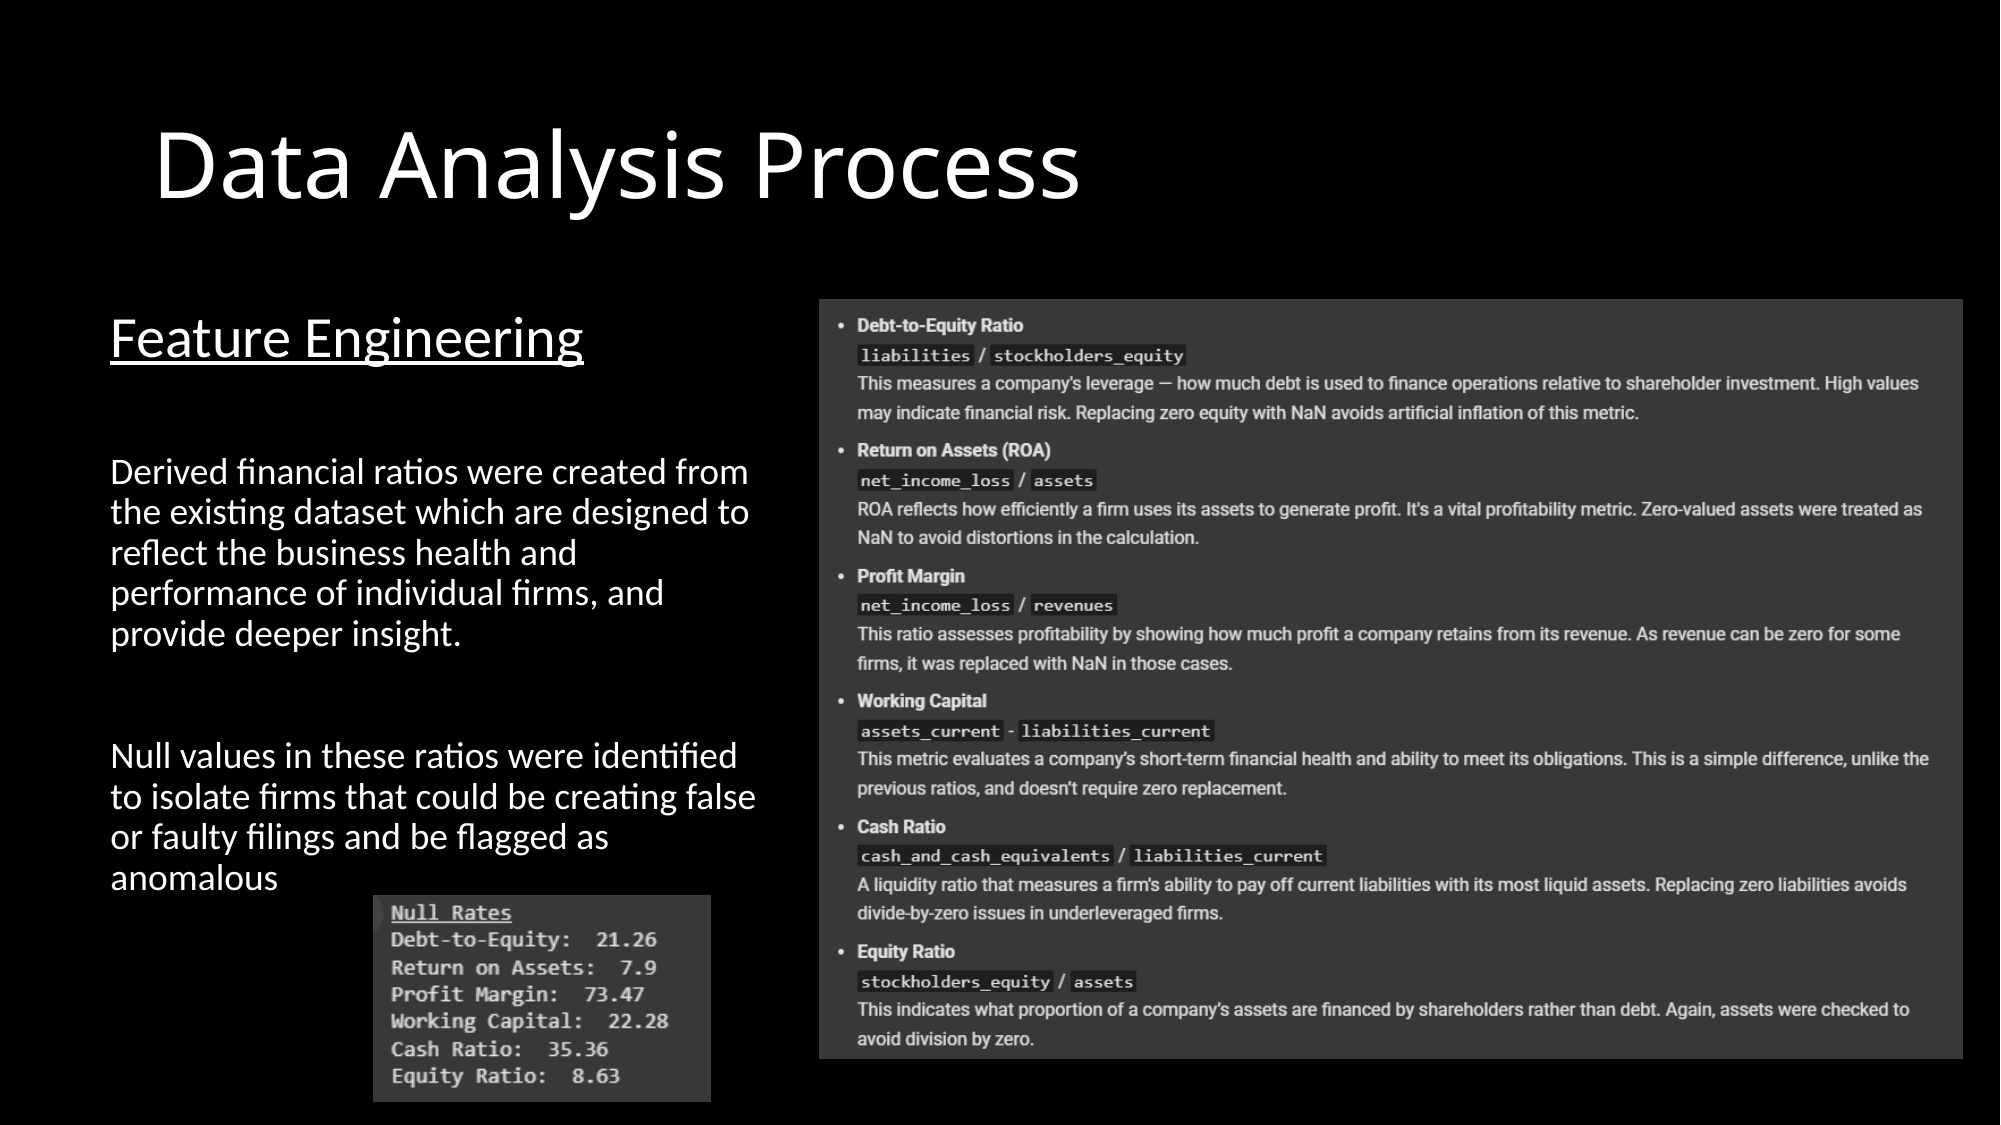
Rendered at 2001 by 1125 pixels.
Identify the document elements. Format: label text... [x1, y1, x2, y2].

picture [819, 299, 1963, 1059]
list Feature Engineering Derived financial ratios were created from the existing dataset which are designed to reflect the business health and performance of individual firms, and provide deeper insight. Null values in these ratios were identified to isolate firms that could be creating false or faulty filings and be flagged as anomalous [95, 299, 794, 977]
picture [373, 895, 711, 1102]
title Data Analysis Process [137, 59, 1863, 278]
